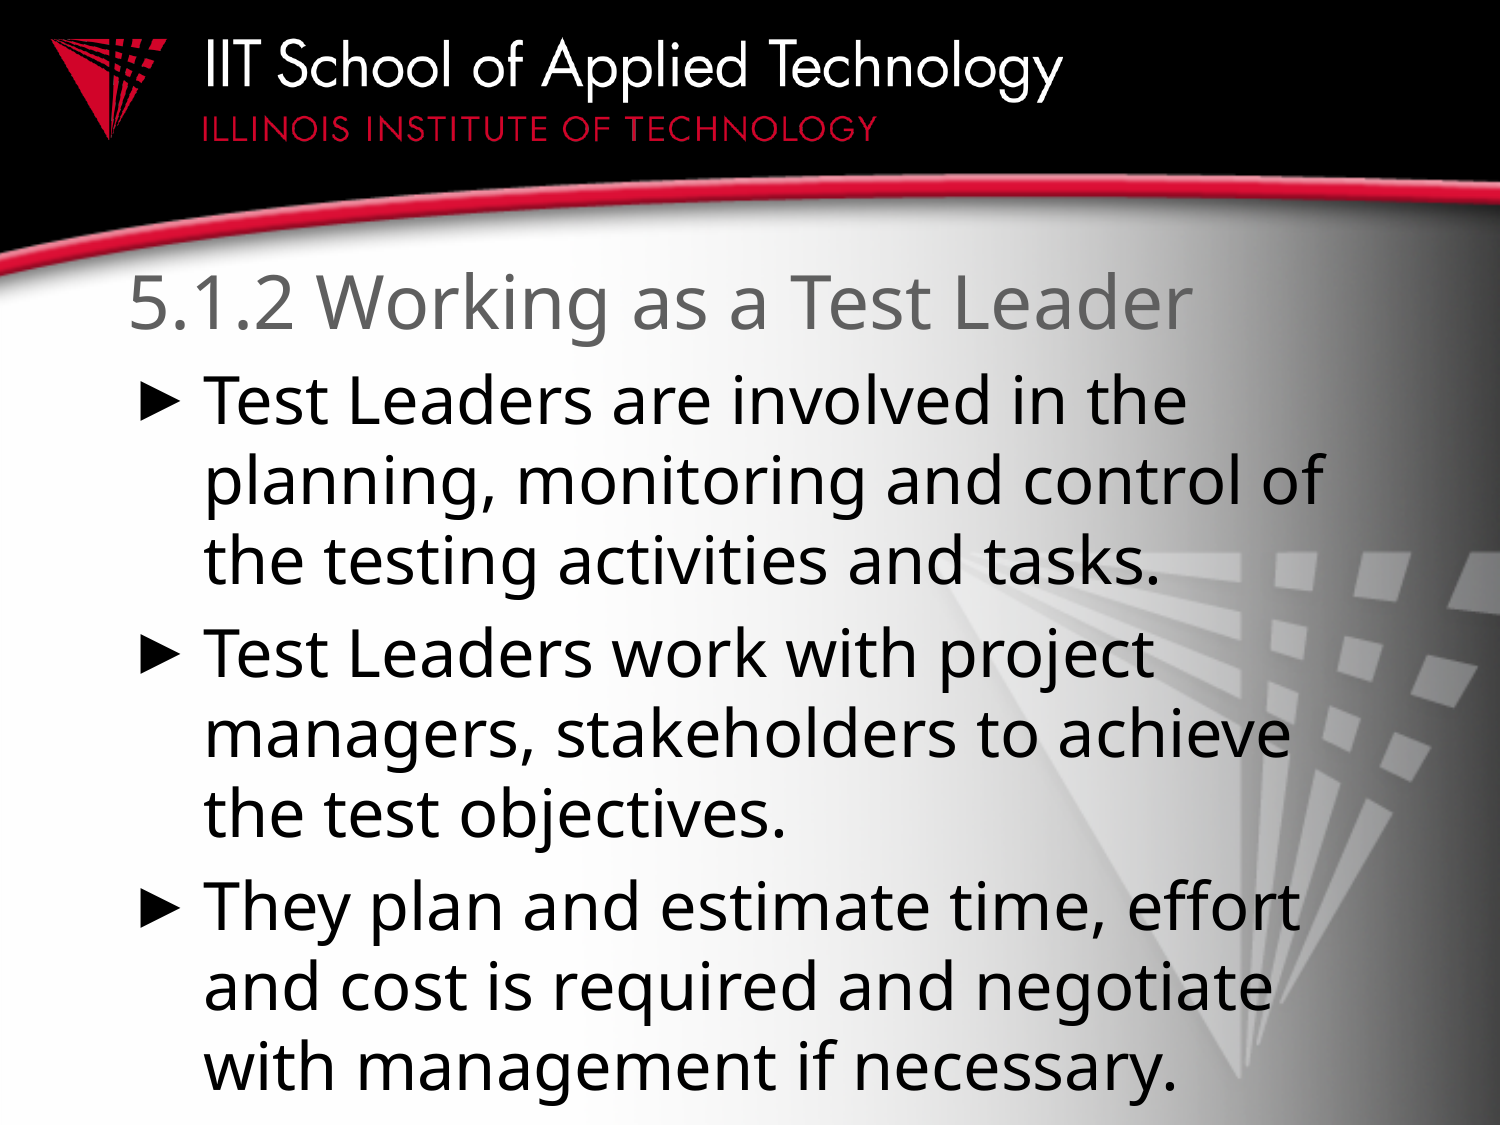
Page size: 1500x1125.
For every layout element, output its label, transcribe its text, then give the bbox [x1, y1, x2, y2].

picture [0, 0, 1500, 1125]
title 5.1.2 Working as a Test Leader [112, 249, 1388, 349]
list Test Leaders are involved in the planning, monitoring and control of the testing activities and tasks. Test Leaders work with project managers, stakeholders to achieve the test objectives. They plan and estimate time, effort and cost is required and negotiate with management if necessary. [112, 349, 1388, 1113]
